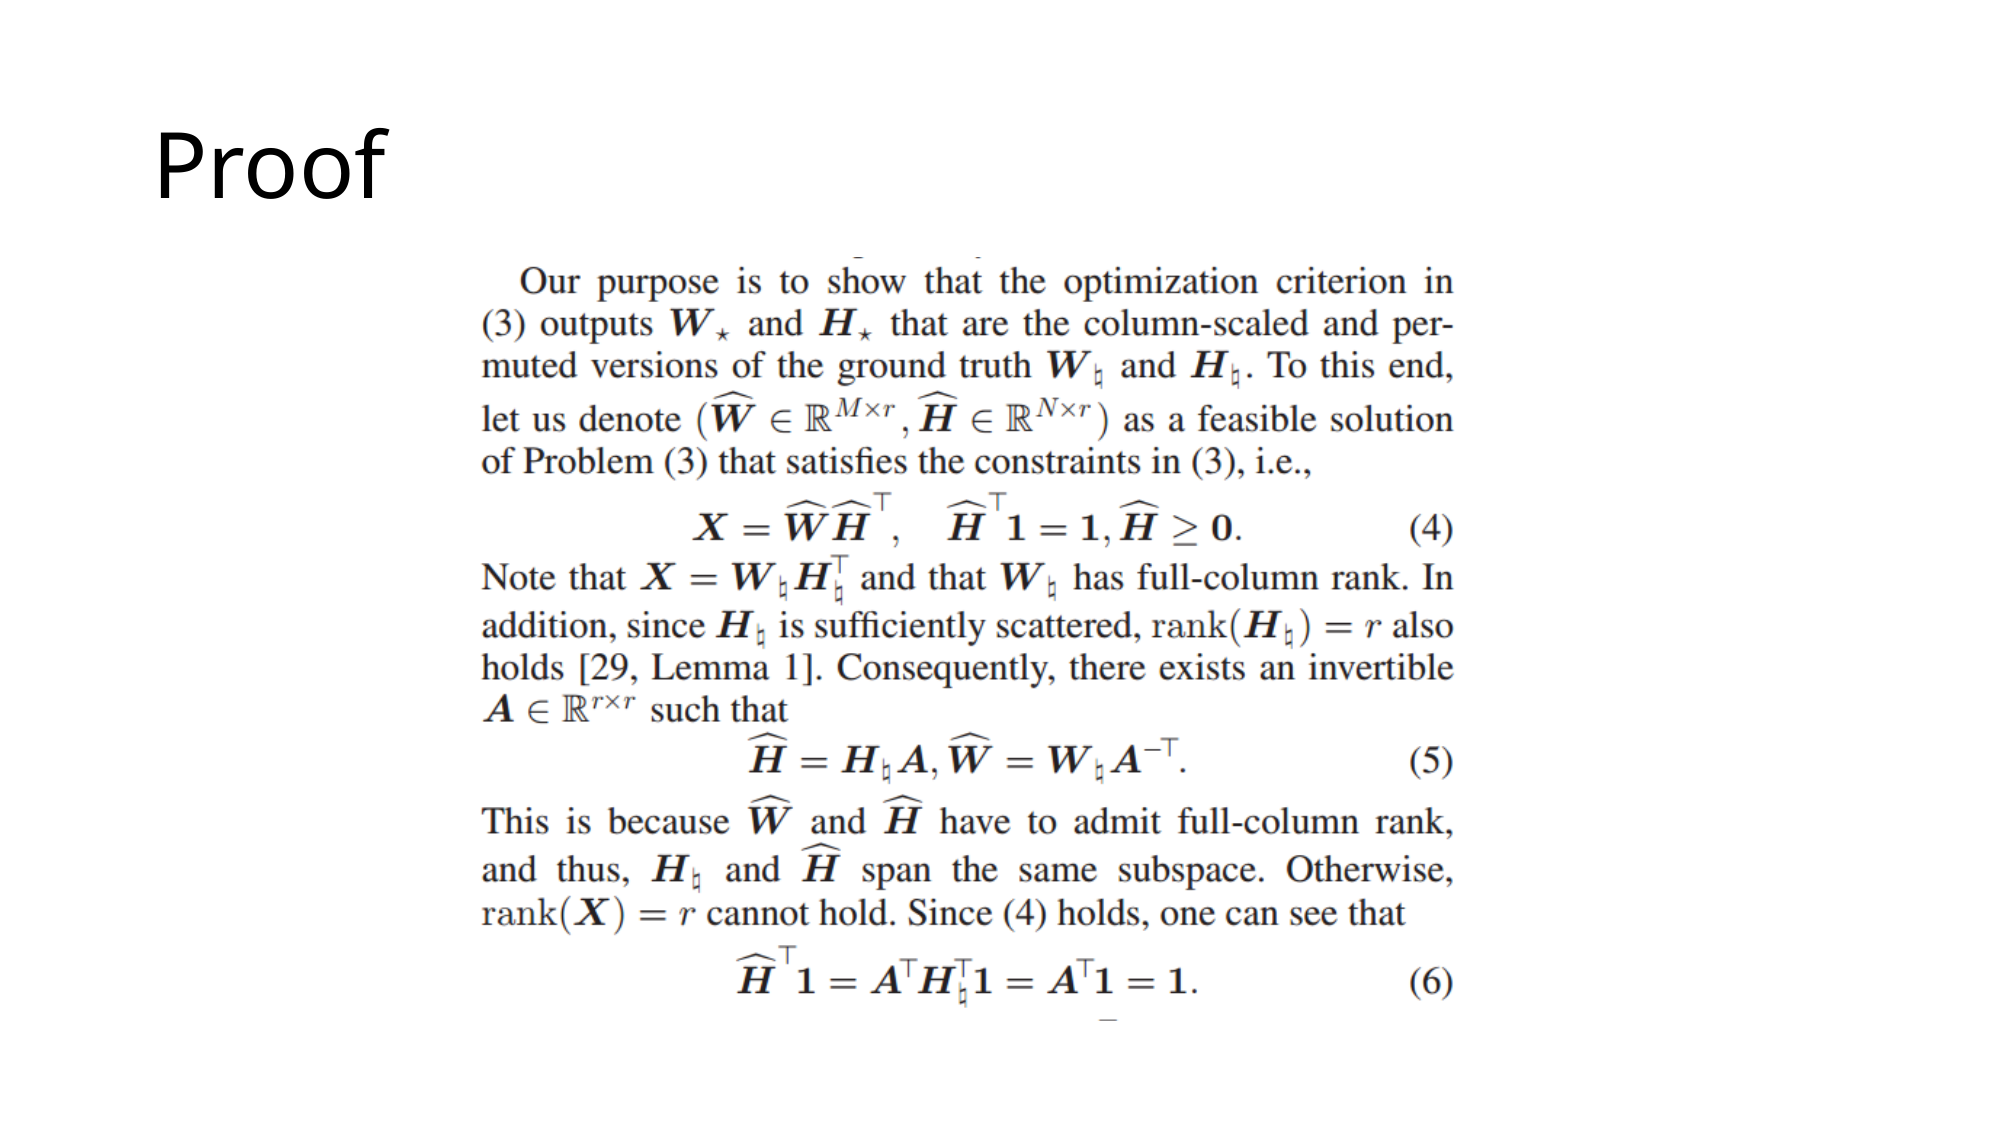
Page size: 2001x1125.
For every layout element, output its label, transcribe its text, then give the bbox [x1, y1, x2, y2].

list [469, 257, 1476, 1021]
title Proof [137, 59, 1863, 278]
